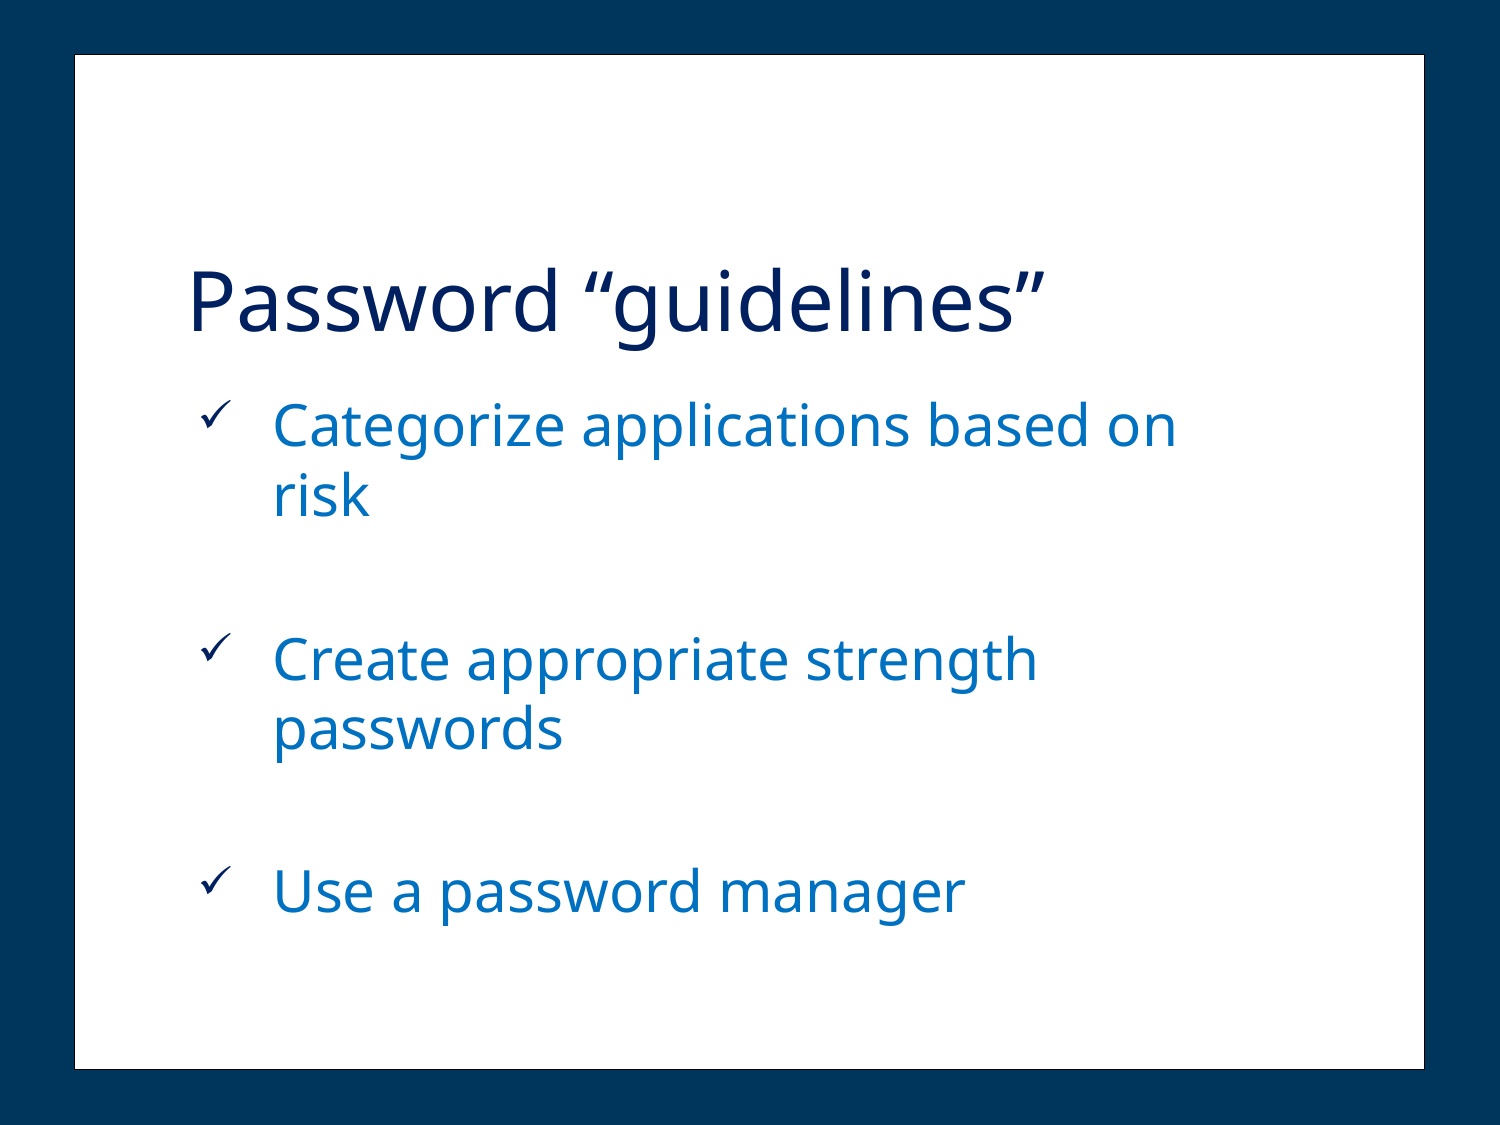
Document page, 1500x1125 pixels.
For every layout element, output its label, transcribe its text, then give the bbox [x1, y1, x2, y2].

list Categorize applications based on risk Create appropriate strength passwords Use a password manager [171, 381, 1283, 957]
title Password “guidelines” [171, 168, 1324, 357]
